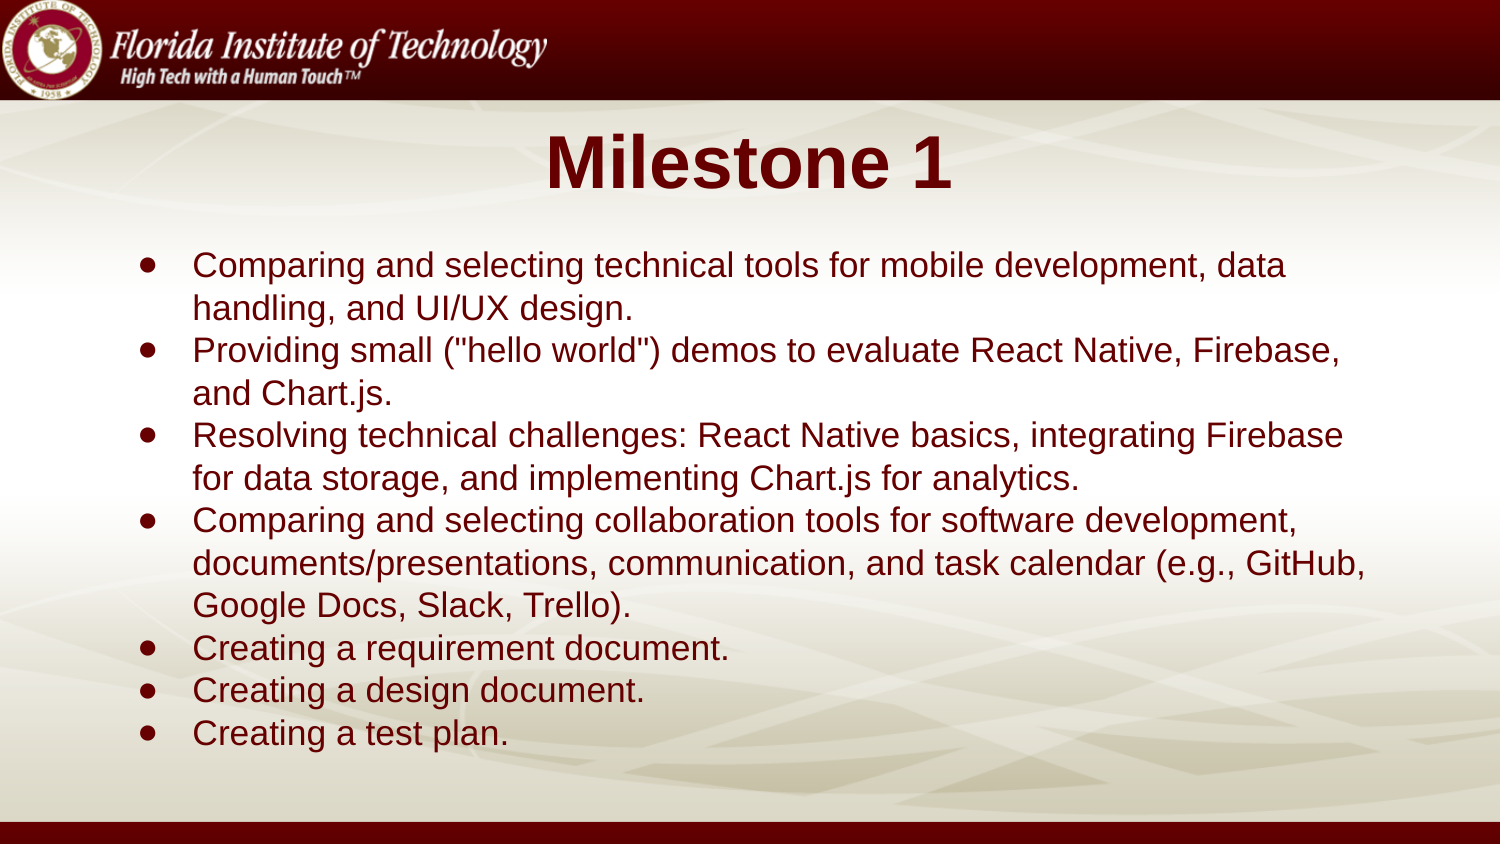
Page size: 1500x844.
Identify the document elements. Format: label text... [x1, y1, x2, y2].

title Milestone 1 [75, 99, 1425, 219]
picture [0, 0, 1500, 844]
list Comparing and selecting technical tools for mobile development, data handling, and UI/UX design. Providing small ("hello world") demos to evaluate React Native, Firebase, and Chart.js. Resolving technical challenges: React Native basics, integrating Firebase for data storage, and implementing Chart.js for analytics. Comparing and selecting collaboration tools for software development, documents/presentations, communication, and task calendar (e.g., GitHub, Google Docs, Slack, Trello). Creating a requirement document. Creating a design document. Creating a test plan. [102, 227, 1398, 808]
